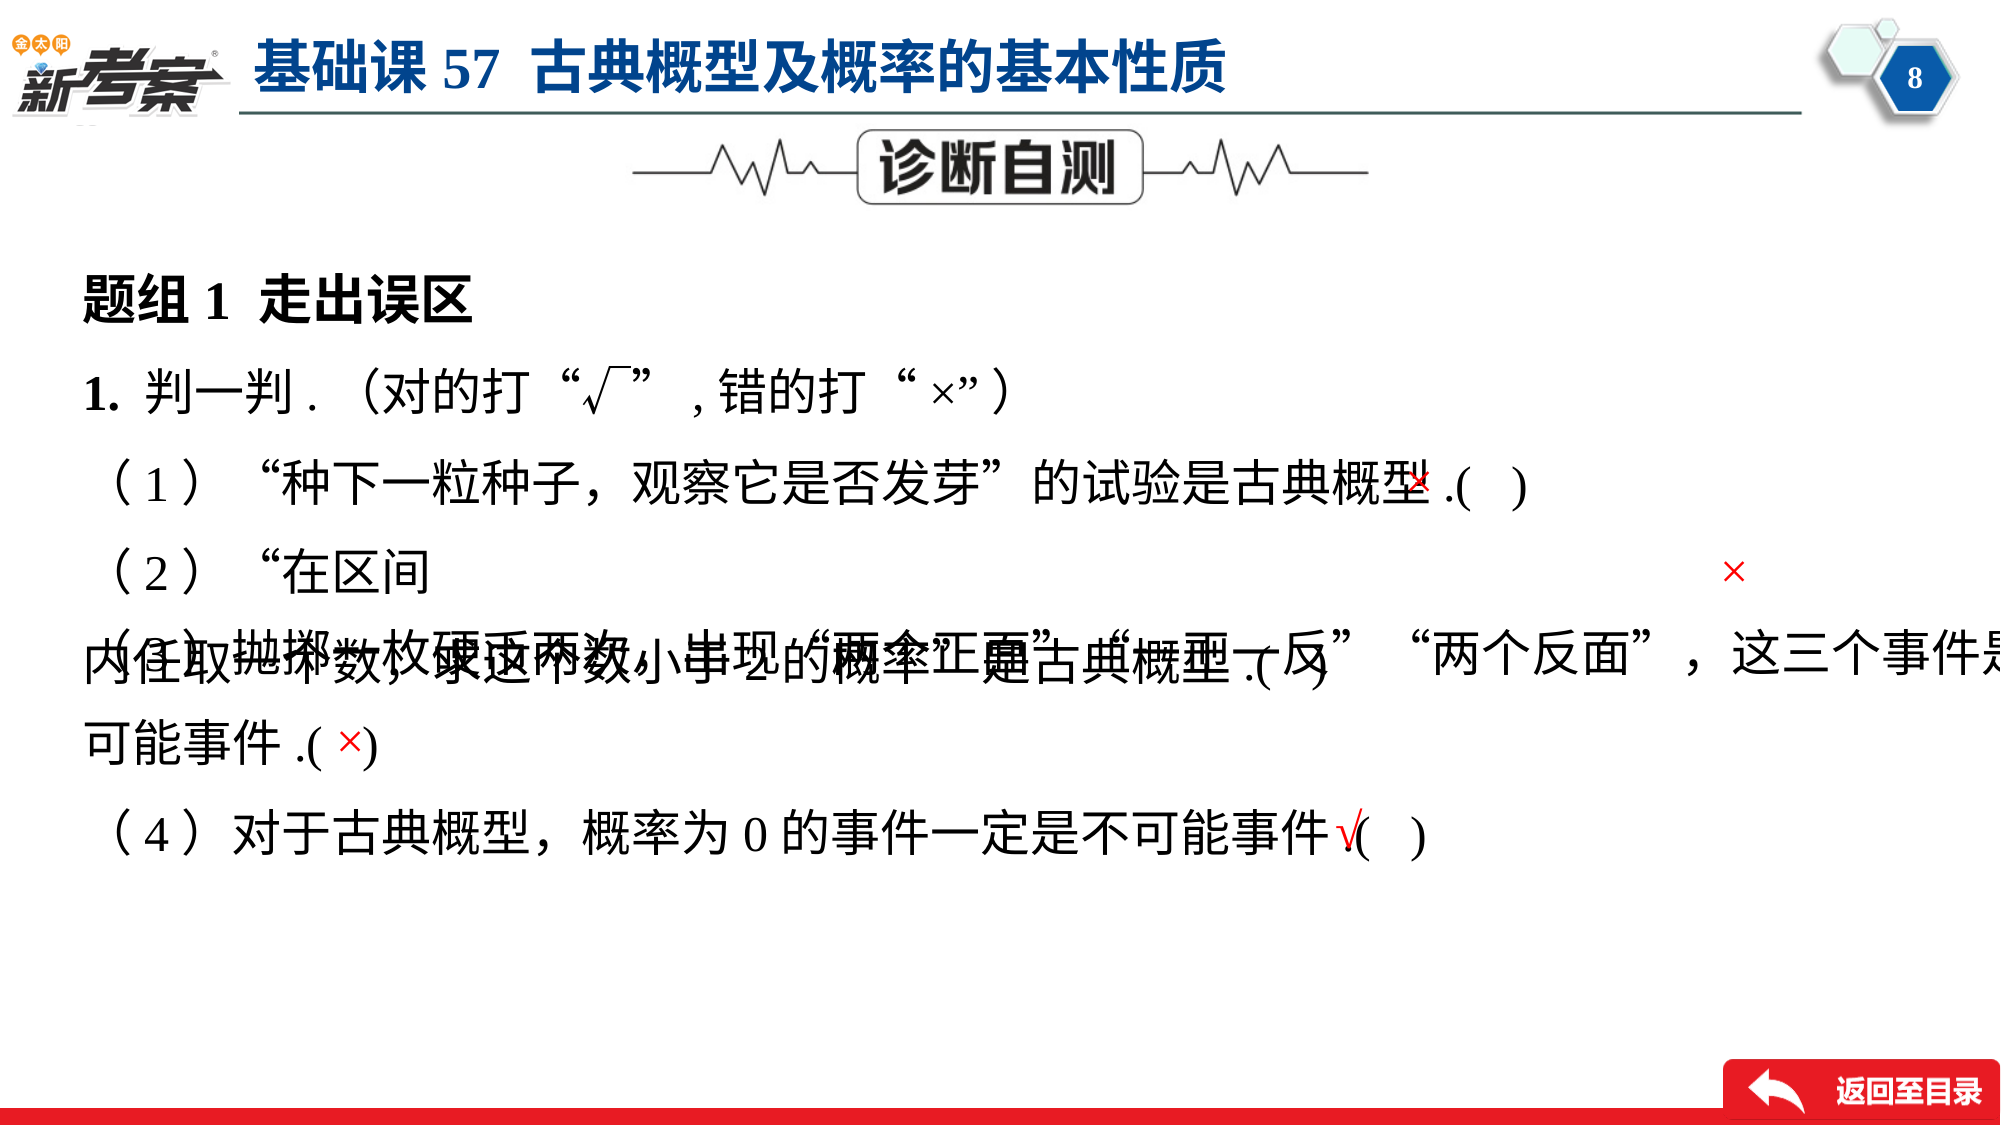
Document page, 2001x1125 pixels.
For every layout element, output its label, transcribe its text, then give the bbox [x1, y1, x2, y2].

text_box × [1383, 421, 1457, 500]
text_box 1. 判一判.（对的打“√”,错的打“×”） [82, 330, 1917, 411]
picture [0, 0, 2001, 1125]
text_box × [1697, 510, 1771, 590]
text_box （1）“种下一粒种子，观察它是否发芽”的试验是古典概型.( ) [82, 421, 1917, 501]
text_box 题组1 走出误区 [82, 232, 1917, 330]
text_box （3）抛掷一枚硬币两次，出现“两个正面”“一正一反”“两个反面”，这三个事件是等 可能事件.( ) [82, 591, 1917, 761]
text_box √ [1317, 771, 1382, 850]
text_box × [313, 681, 387, 760]
text_box （4）对于古典概型，概率为0的事件一定是不可能事件.( ) [82, 771, 1917, 851]
